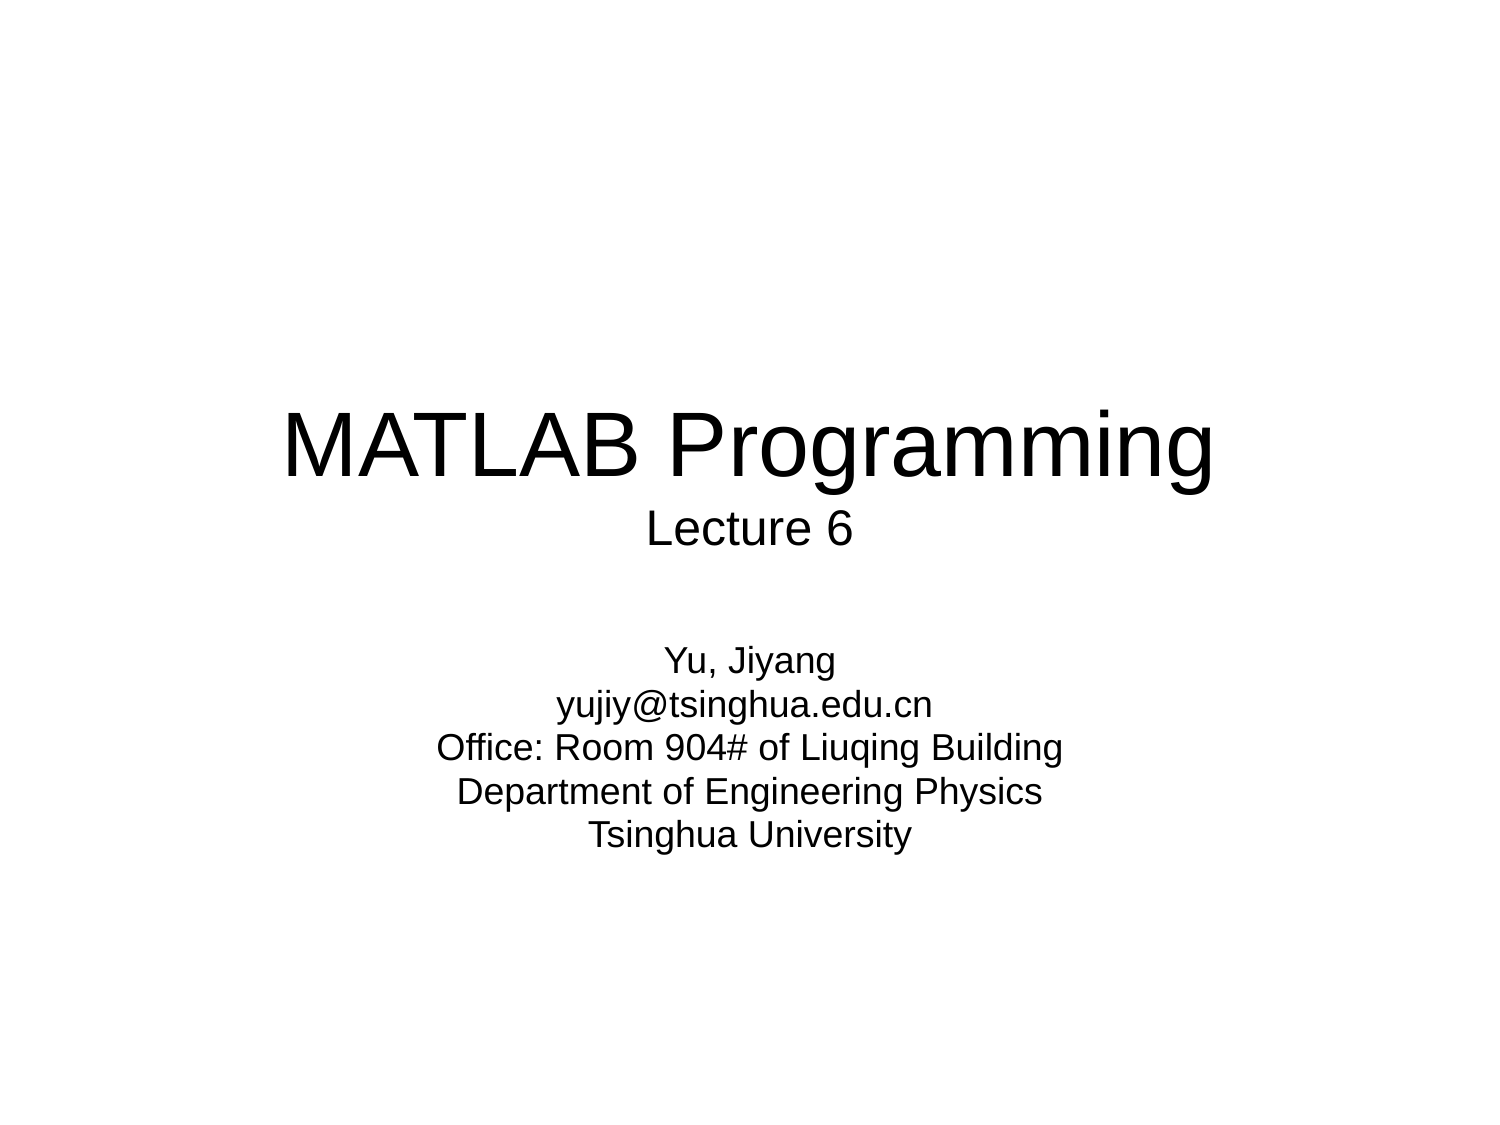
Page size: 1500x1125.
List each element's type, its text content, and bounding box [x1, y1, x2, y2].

subtitle Yu, Jiyang yujiy@tsinghua.edu.cn Office: Room 904# of Liuqing Building Department of Engineering Physics Tsinghua University [225, 637, 1275, 925]
title MATLAB Programming Lecture 6 [112, 349, 1388, 591]
